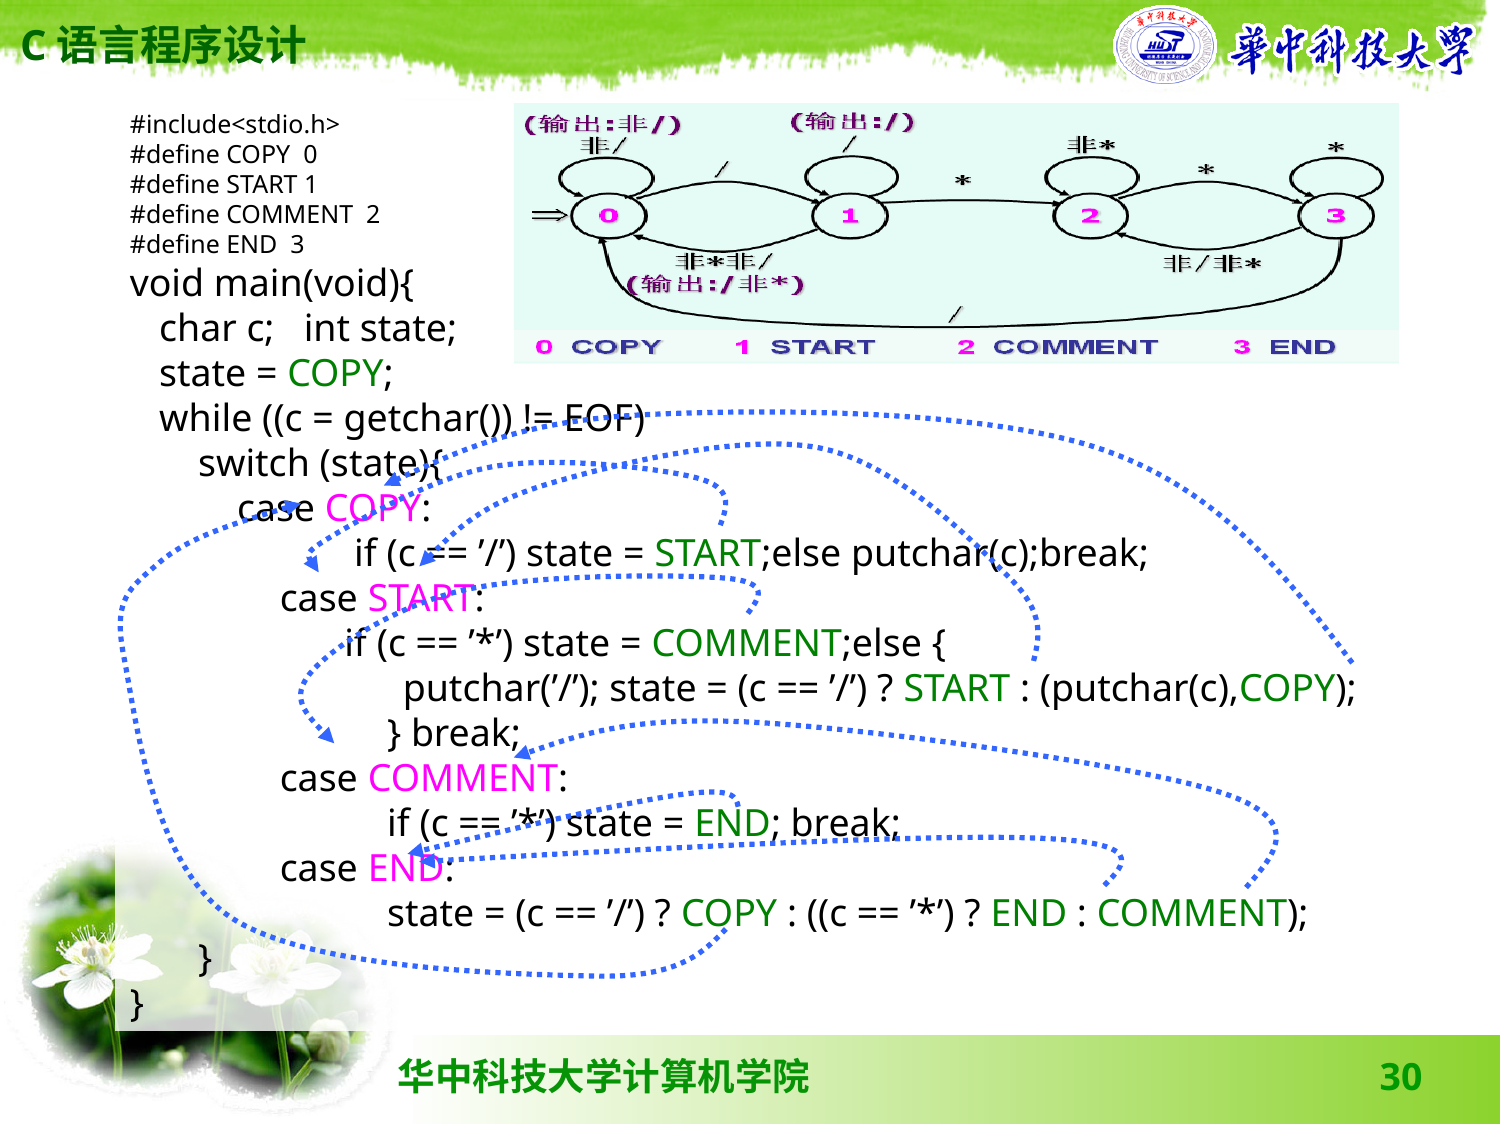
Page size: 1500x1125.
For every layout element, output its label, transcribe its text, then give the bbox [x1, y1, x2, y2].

picture [0, 0, 1500, 367]
text_box [383, 411, 1353, 664]
text_box #include<stdio.h> #define COPY 0 #define START 1 #define COMMENT 2 #define END 3 void main(void){ char c; int state; state = COPY; while ((c = getchar()) != EOF) switch (state){ case COPY: if (c == ’/’) state = START;else putchar(c);break; case START: if (c == ’*’) state = COMMENT;else { putchar(’/’); state = (c == ’/’) ? START : (putchar(c),COPY); } break; case COMMENT: if (c == ’*’) state = END; break; case END: state = (c == ’/’) ? COPY : ((c == ’*’) ? END : COMMENT); } } [115, 101, 1371, 1031]
text_box [419, 506, 1039, 661]
text_box [333, 492, 491, 567]
text_box [407, 792, 739, 858]
text_box [120, 500, 727, 977]
slide_number 30 [1124, 1041, 1438, 1112]
text_box [407, 582, 740, 694]
picture [0, 828, 413, 1125]
text_box [648, 837, 1121, 886]
text_box [513, 720, 1277, 888]
